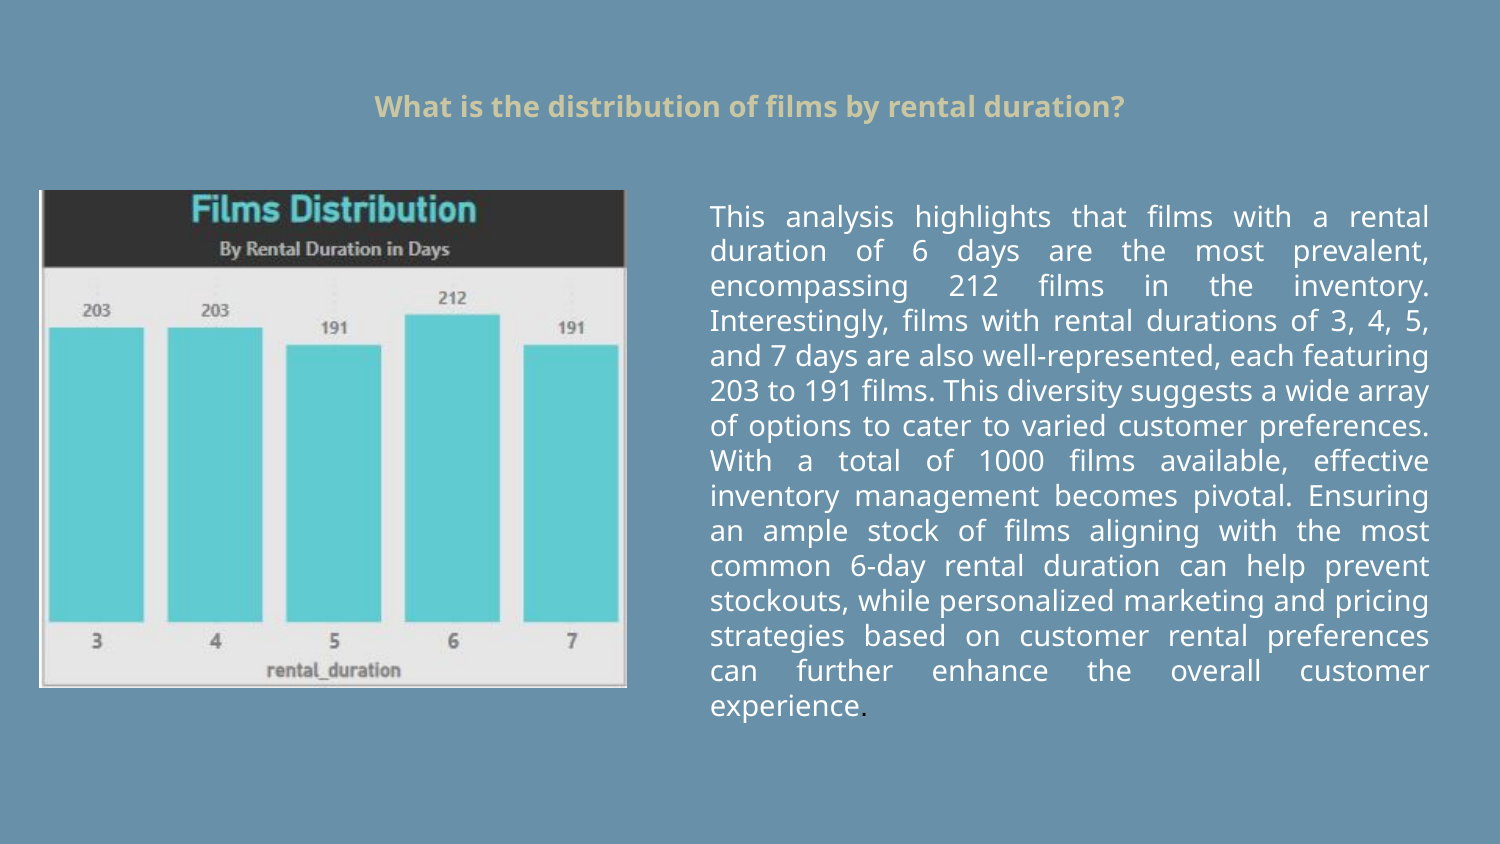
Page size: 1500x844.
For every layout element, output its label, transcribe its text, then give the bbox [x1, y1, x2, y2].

picture [38, 190, 627, 688]
text_box This analysis highlights that films with a rental duration of 6 days are the most prevalent, encompassing 212 films in the inventory. Interestingly, films with rental durations of 3, 4, 5, and 7 days are also well-represented, each featuring 203 to 191 films. This diversity suggests a wide array of options to cater to varied customer preferences. With a total of 1000 films available, effective inventory management becomes pivotal. Ensuring an ample stock of films aligning with the most common 6-day rental duration can help prevent stockouts, while personalized marketing and pricing strategies based on customer rental preferences can further enhance the overall customer experience. [695, 190, 1445, 730]
text_box What is the distribution of films by rental duration? [162, 80, 1338, 131]
